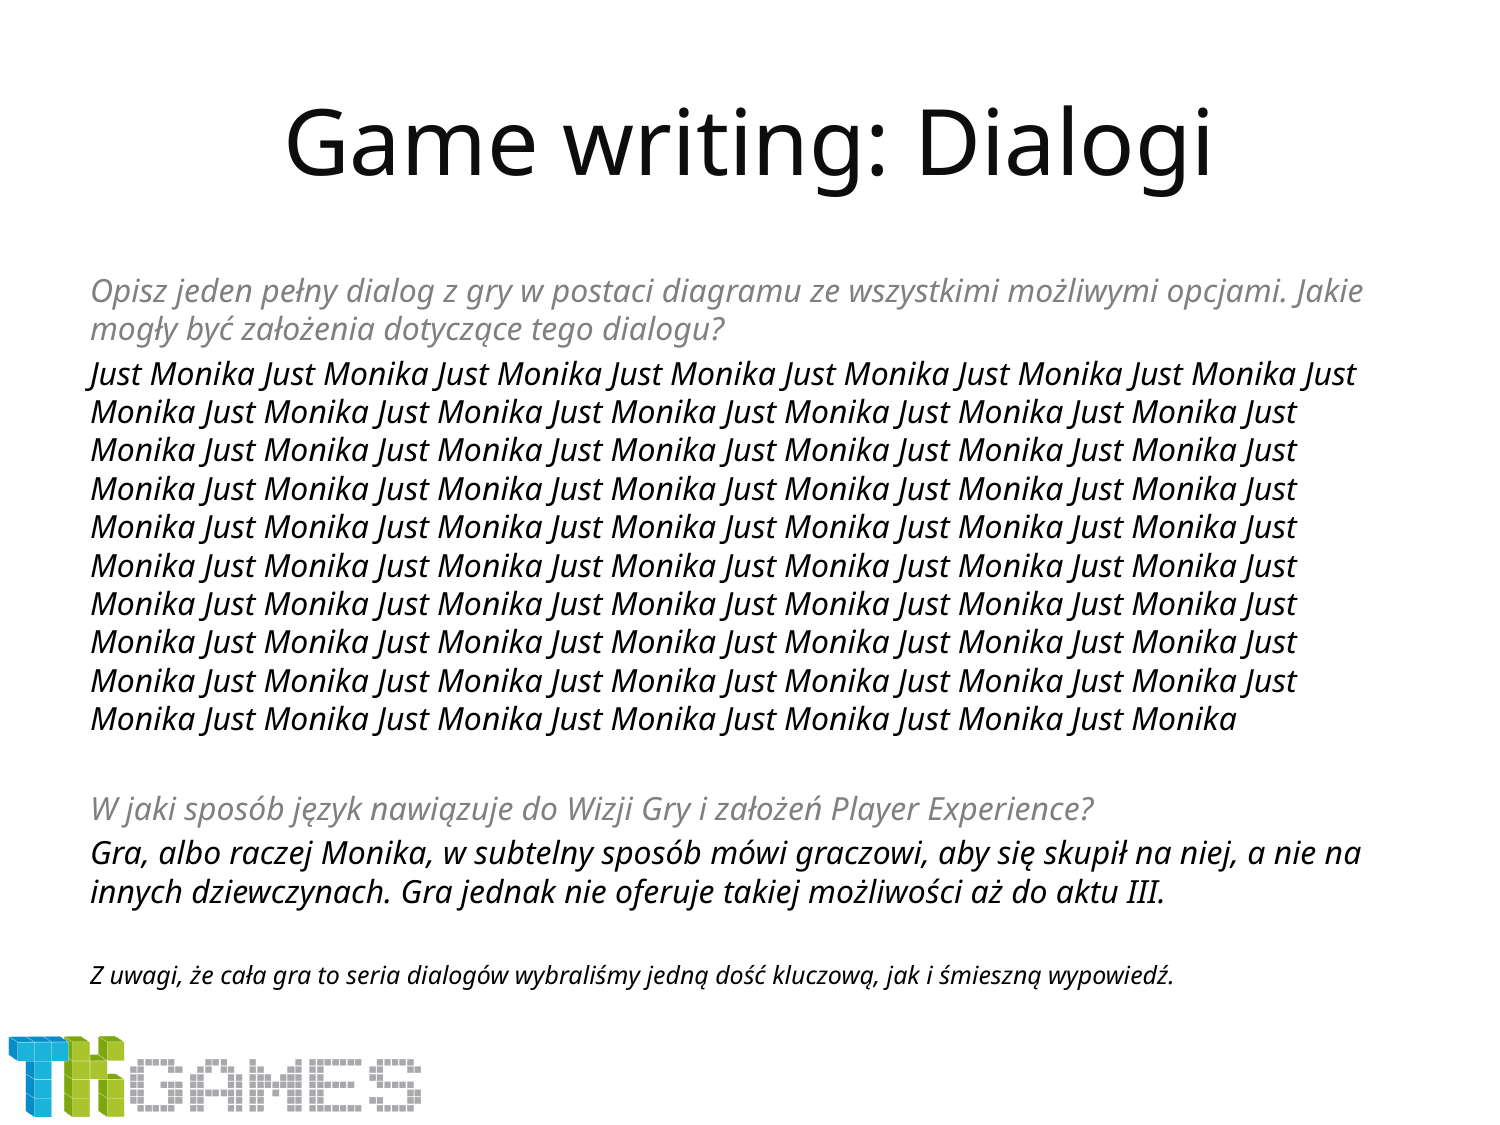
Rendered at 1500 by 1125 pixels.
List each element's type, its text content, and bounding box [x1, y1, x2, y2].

title Game writing: Dialogi [75, 45, 1425, 233]
picture [0, 1024, 440, 1125]
list Opisz jeden pełny dialog z gry w postaci diagramu ze wszystkimi możliwymi opcjami. Jakie mogły być założenia dotyczące tego dialogu? Just Monika Just Monika Just Monika Just Monika Just Monika Just Monika Just Monika Just Monika Just Monika Just Monika Just Monika Just Monika Just Monika Just Monika Just Monika Just Monika Just Monika Just Monika Just Monika Just Monika Just Monika Just Monika Just Monika Just Monika Just Monika Just Monika Just Monika Just Monika Just Monika Just Monika Just Monika Just Monika Just Monika Just Monika Just Monika Just Monika Just Monika Just Monika Just Monika Just Monika Just Monika Just Monika Just Monika Just Monika Just Monika Just Monika Just Monika Just Monika Just Monika Just Monika Just Monika Just Monika Just Monika Just Monika Just Monika Just Monika Just Monika Just Monika Just Monika Just Monika Just Monika Just Monika Just Monika Just Monika Just Monika Just Monika Just Monika Just Monika Just Monika Just Monika W jaki sposób język nawiązuje do Wizji Gry i założeń Player Experience? Gra, albo raczej Monika, w subtelny sposób mówi graczowi, aby się skupił na niej, a nie na innych dziewczynach. Gra jednak nie oferuje takiej możliwości aż do aktu III. Z uwagi, że cała gra to seria dialogów wybraliśmy jedną dość kluczową, jak i śmieszną wypowiedź. [75, 262, 1425, 1005]
